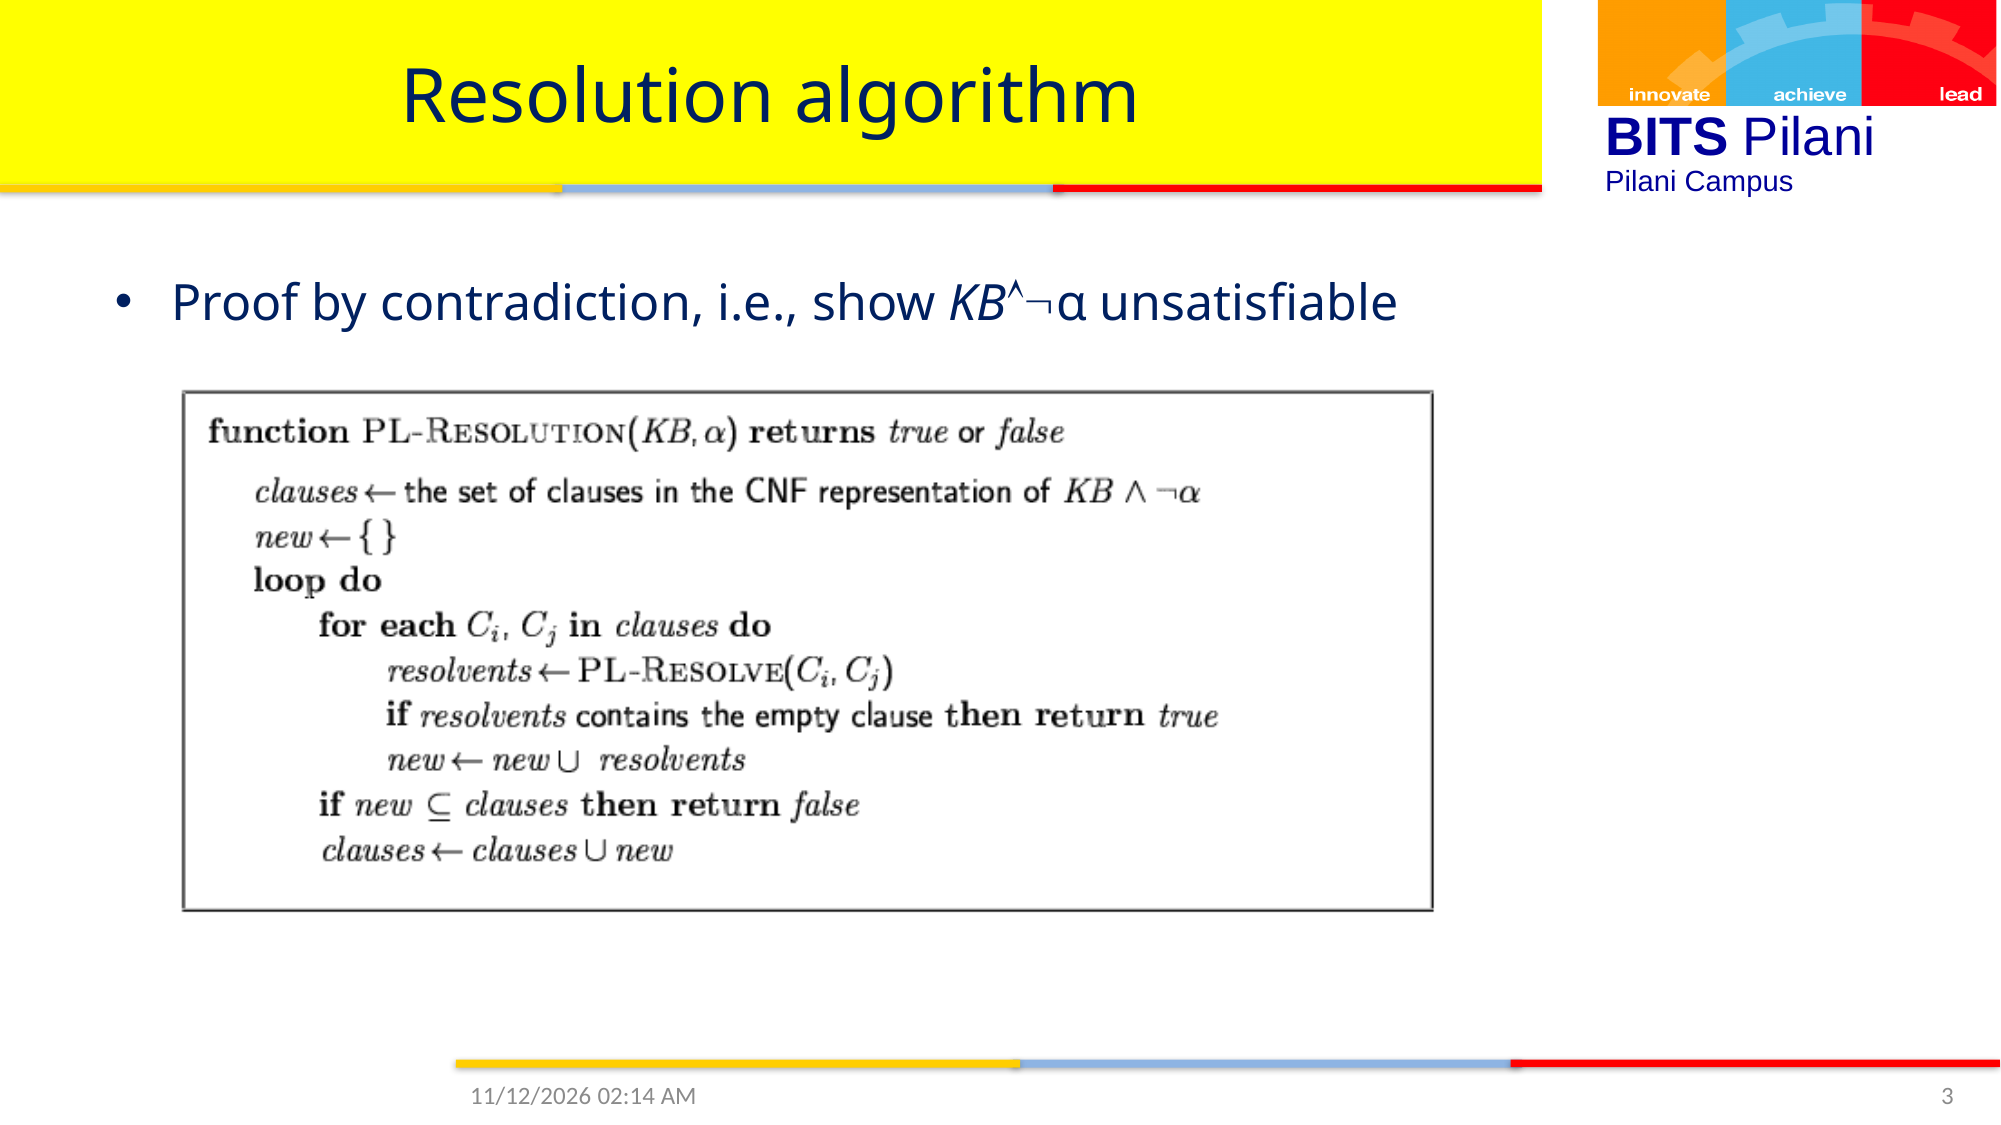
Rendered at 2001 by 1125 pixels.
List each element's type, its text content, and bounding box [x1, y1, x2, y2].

picture [1597, 0, 1997, 106]
picture [173, 373, 1449, 925]
slide_number 3 [1749, 1065, 1969, 1125]
title Resolution algorithm [0, 0, 1543, 185]
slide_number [455, 1065, 922, 1125]
list Proof by contradiction, i.e., show KBα unsatisfiable [99, 262, 1523, 1006]
